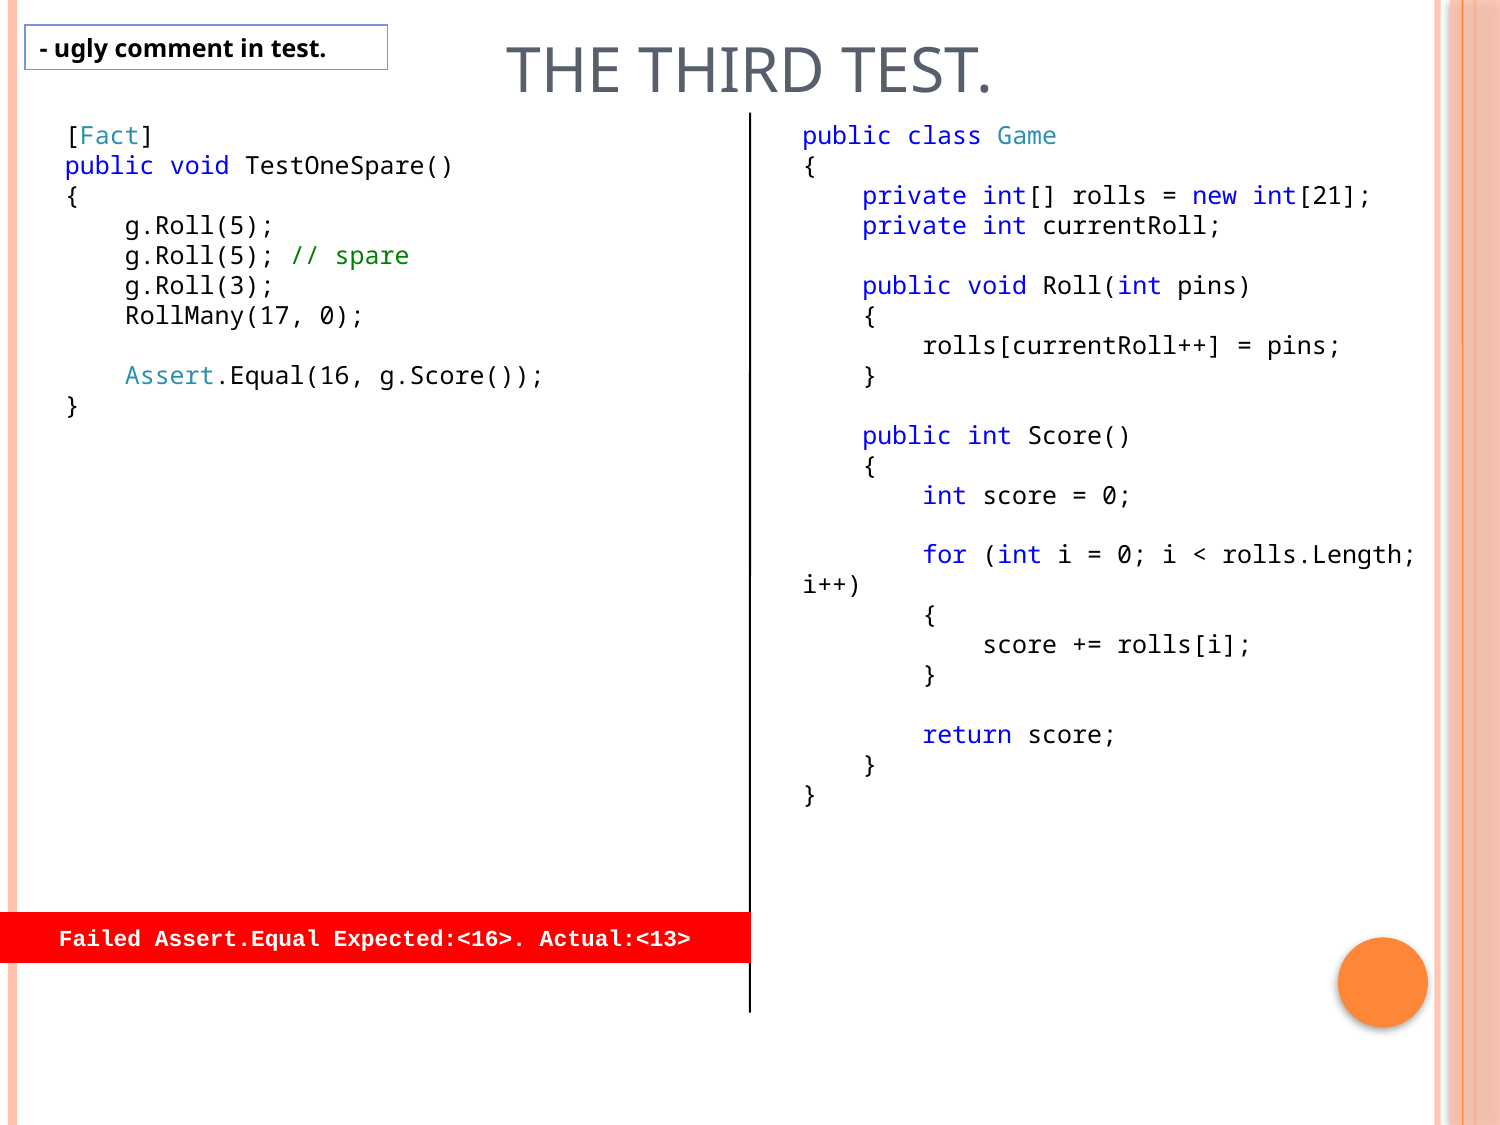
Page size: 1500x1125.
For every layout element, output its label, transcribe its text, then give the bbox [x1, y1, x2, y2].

title The Third test. [75, 0, 1425, 113]
text_box Failed Assert.Equal Expected:<16>. Actual:<13> [0, 912, 750, 963]
text_box [Fact] public void TestOneSpare() { g.Roll(5); g.Roll(5); // spare g.Roll(3); RollMany(17, 0); Assert.Equal(16, g.Score()); } [49, 112, 713, 427]
text_box - ugly comment in test. [24, 24, 388, 70]
text_box public class Game { private int[] rolls = new int[21]; private int currentRoll; public void Roll(int pins) { rolls[currentRoll++] = pins; } public int Score() { int score = 0; for (int i = 0; i < rolls.Length; i++) { score += rolls[i]; } return score; } } [787, 112, 1463, 816]
